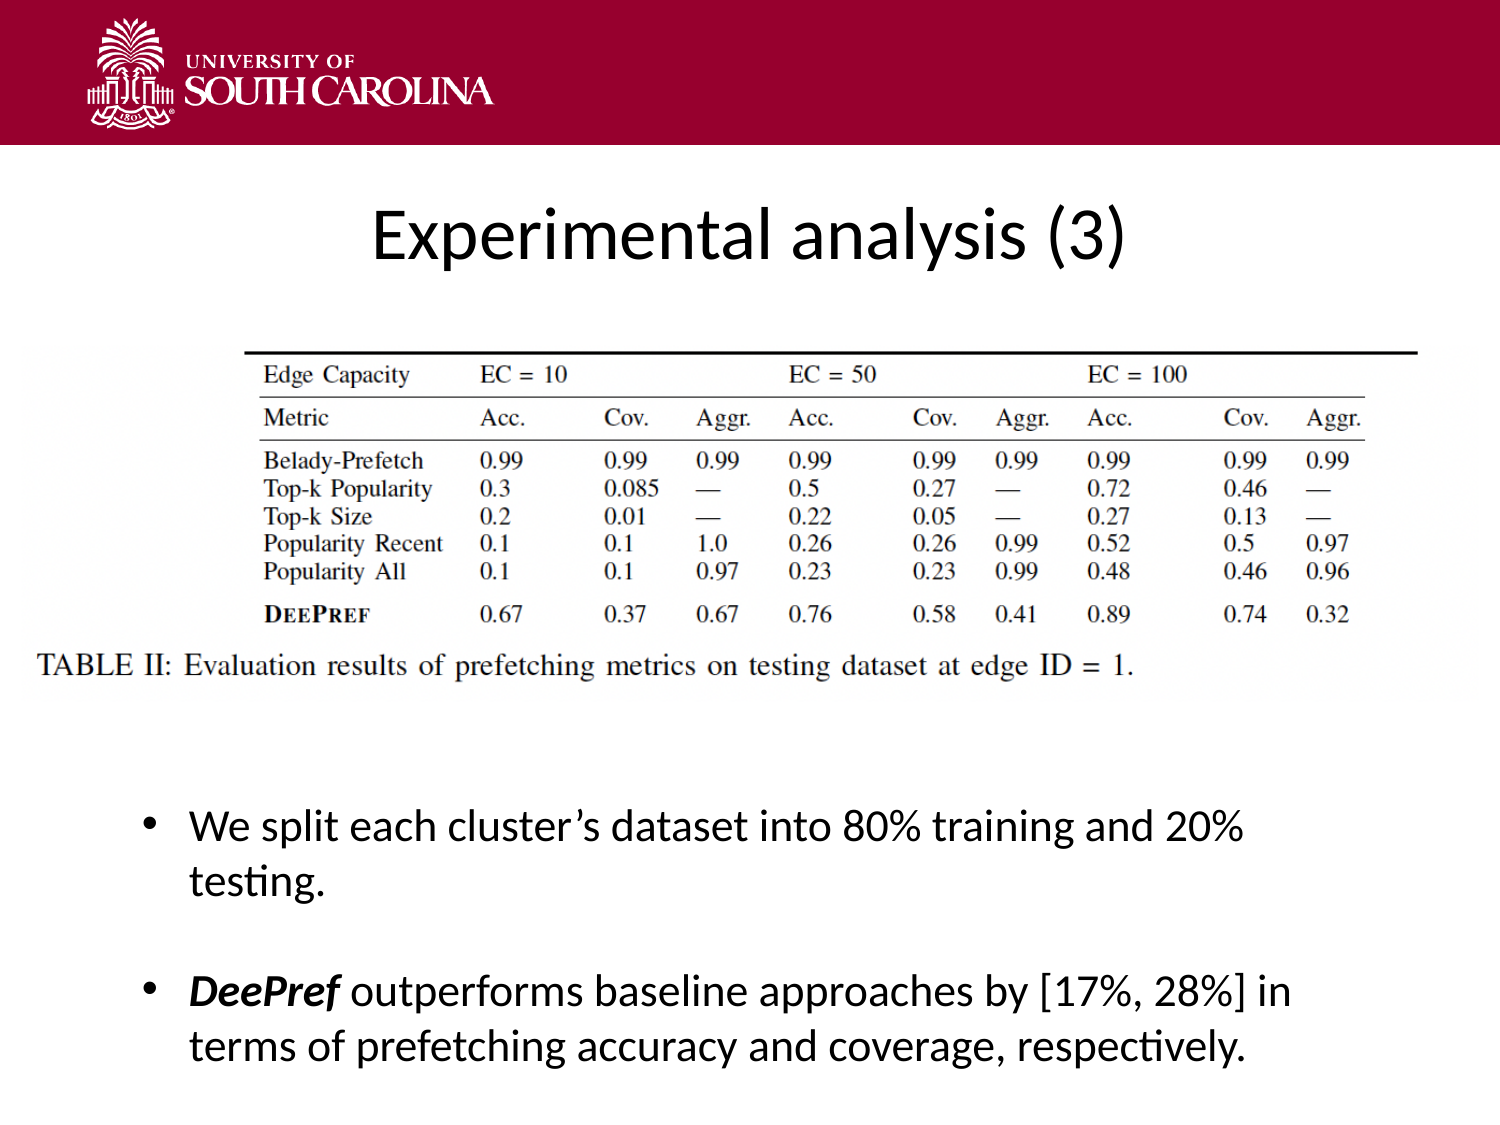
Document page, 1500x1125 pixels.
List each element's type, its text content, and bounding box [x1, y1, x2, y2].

picture [21, 344, 1479, 702]
text_box We split each cluster’s dataset into 80% training and 20% testing. DeePref outperforms baseline approaches by [17%, 28%] in terms of prefetching accuracy and coverage, respectively. [127, 787, 1396, 1113]
title Experimental analysis (3) [75, 176, 1425, 275]
picture [0, 0, 1500, 145]
